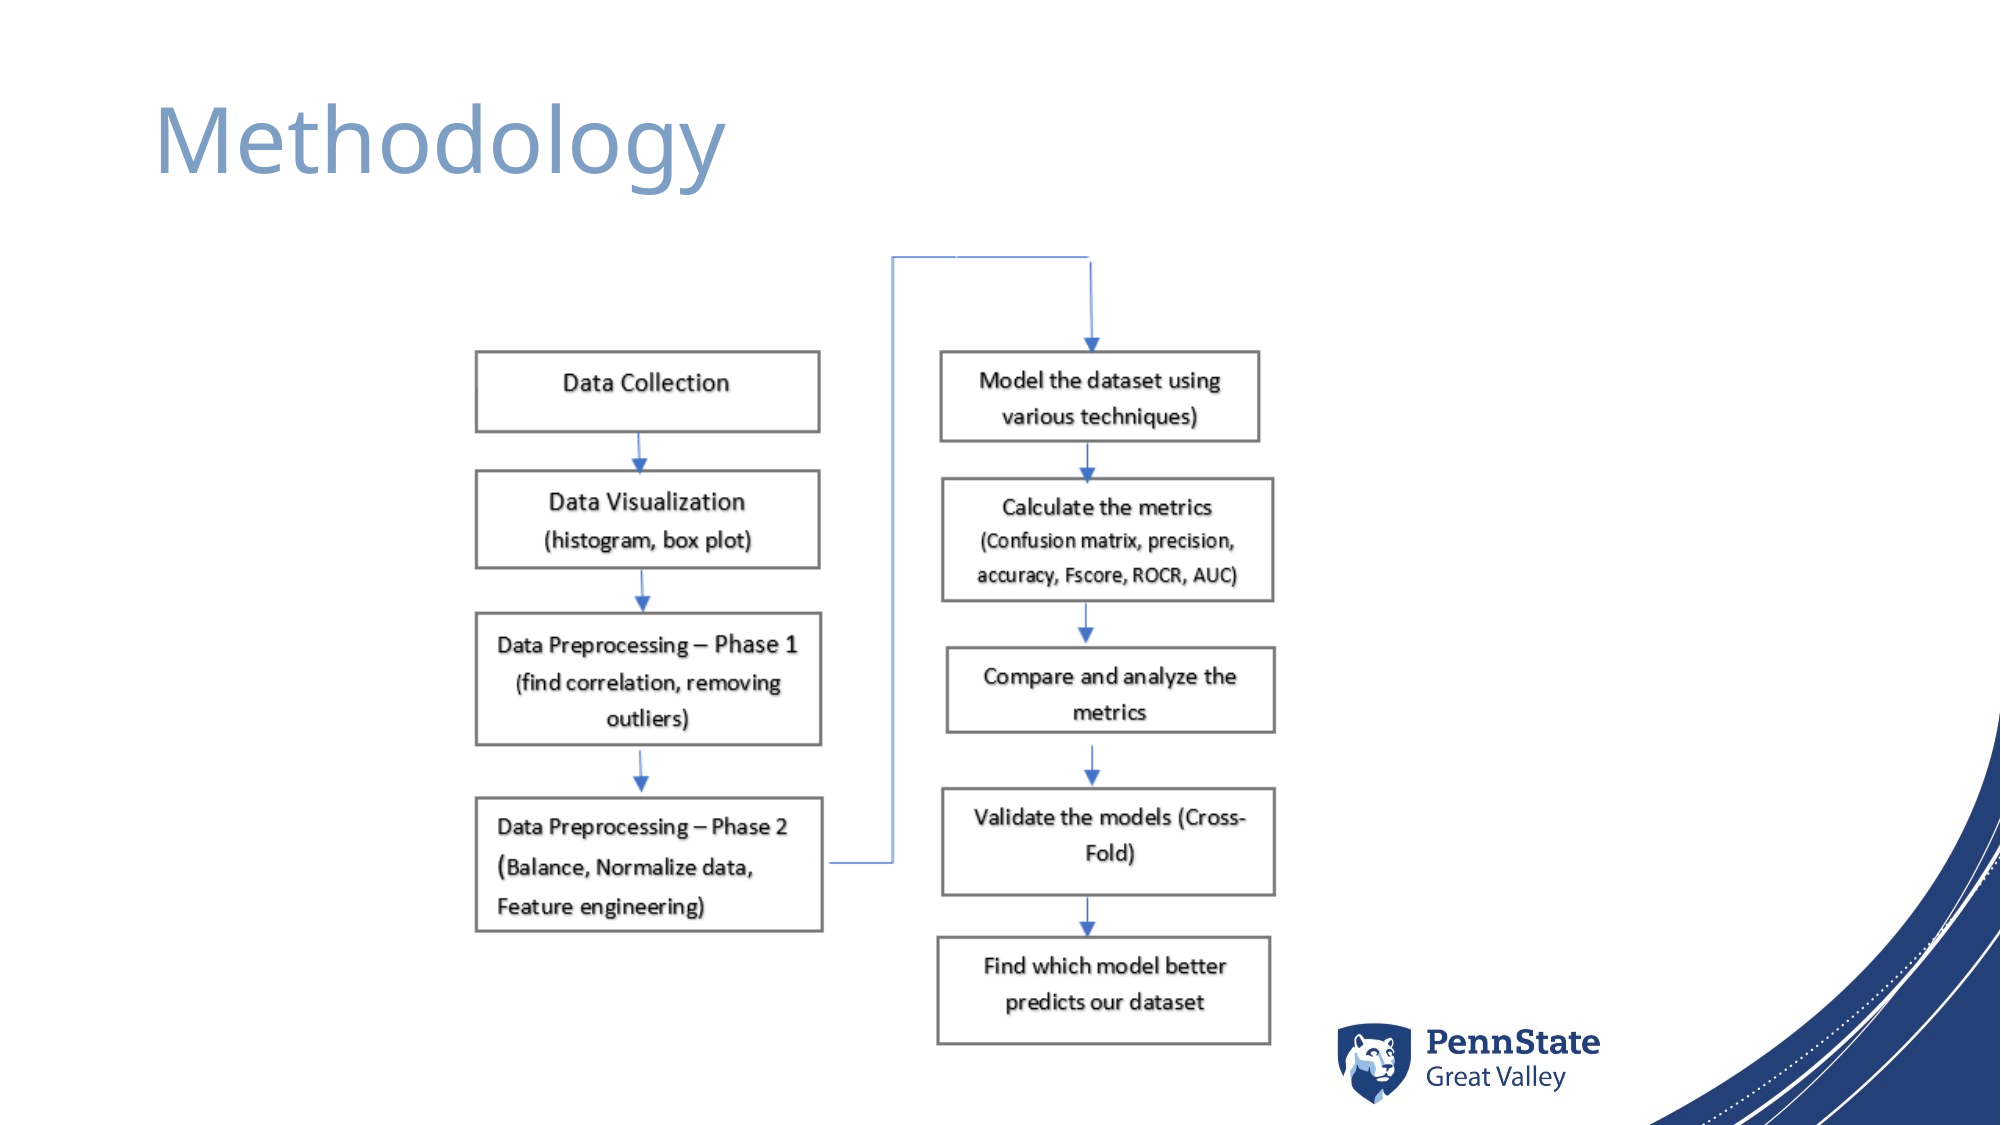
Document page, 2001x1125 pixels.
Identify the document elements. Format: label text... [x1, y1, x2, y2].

title Methodology [137, 59, 1863, 229]
picture [0, 0, 2000, 1125]
